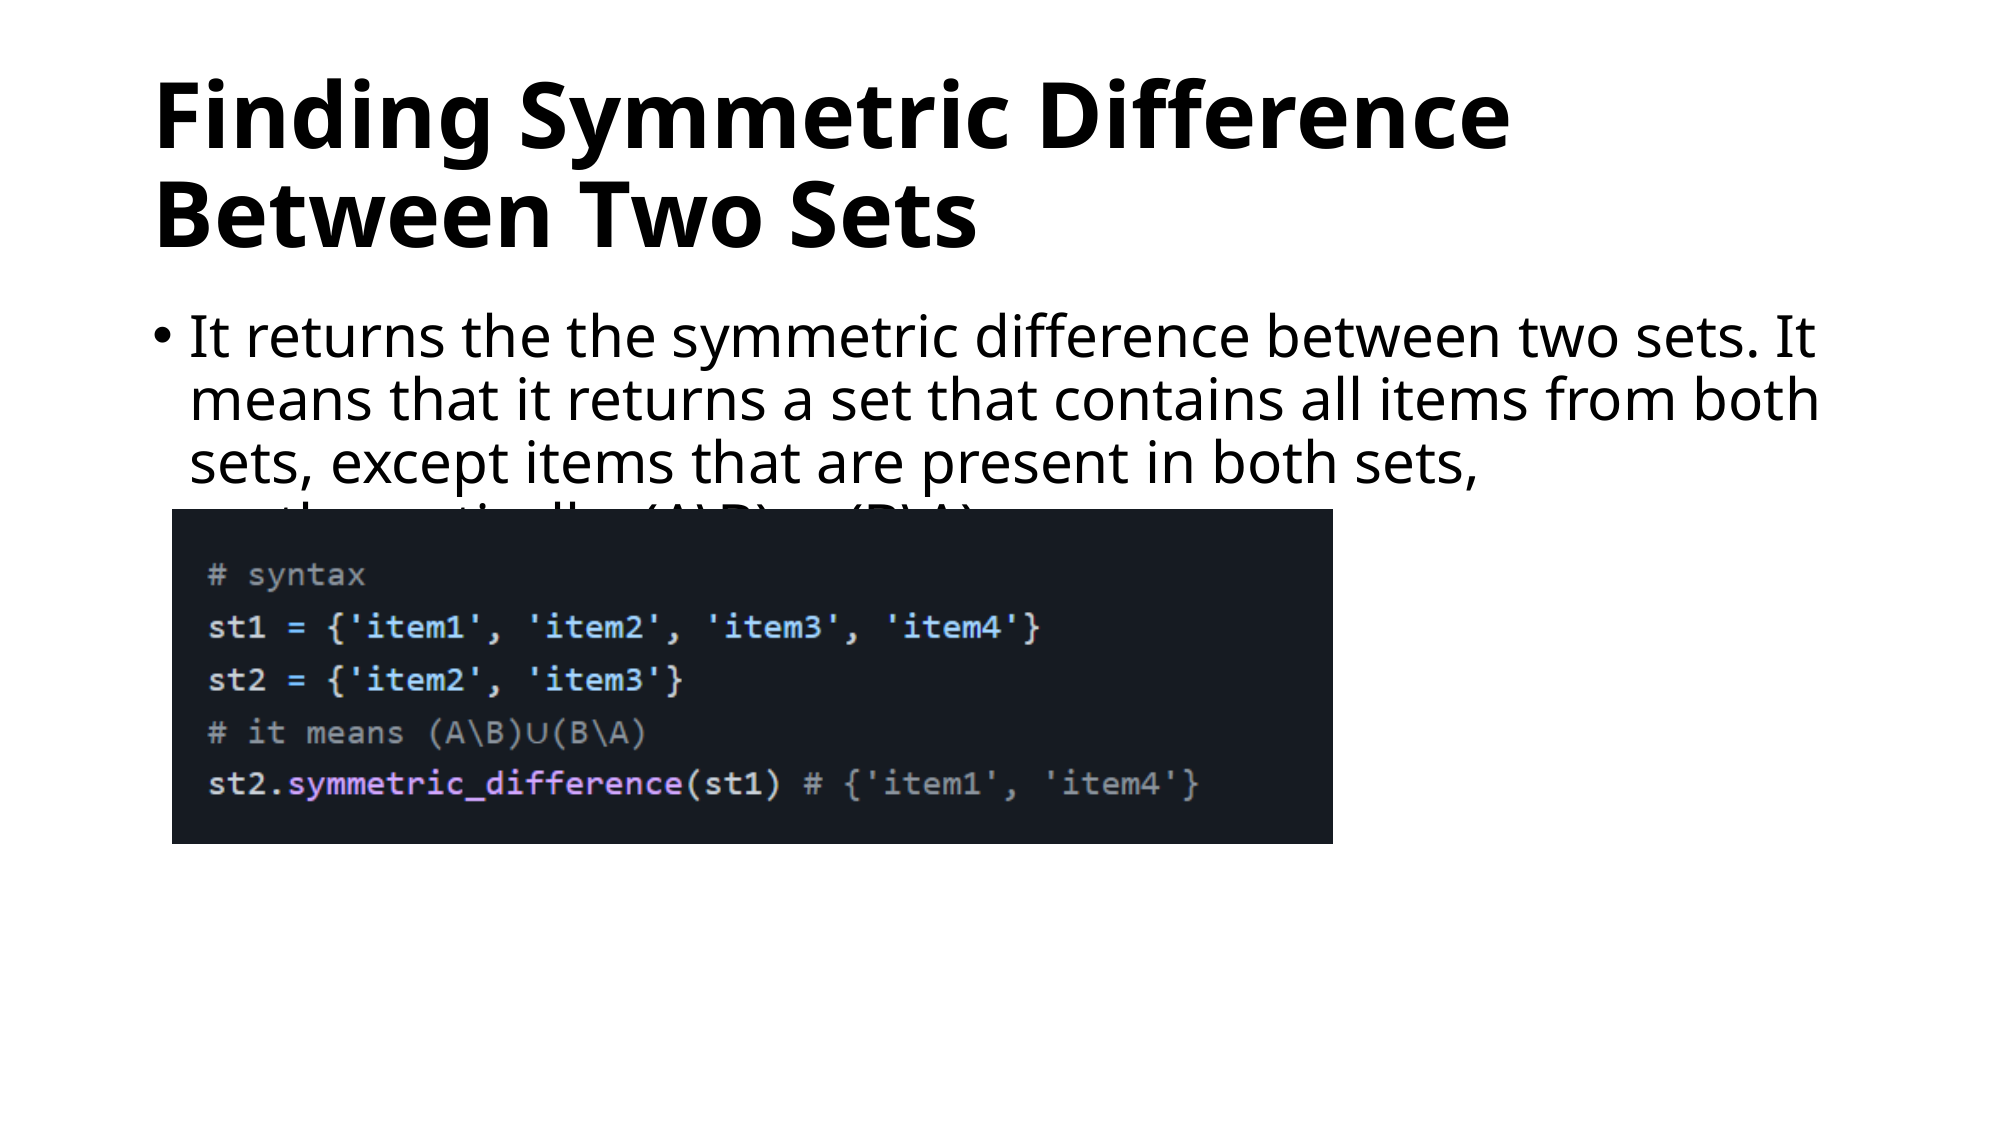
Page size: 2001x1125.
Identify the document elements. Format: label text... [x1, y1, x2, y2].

picture [172, 509, 1333, 844]
title Finding Symmetric Difference Between Two Sets [137, 59, 1863, 278]
list It returns the the symmetric difference between two sets. It means that it returns a set that contains all items from both sets, except items that are present in both sets, mathematically: (A\B) ∪ (B\A) [137, 299, 1863, 1014]
